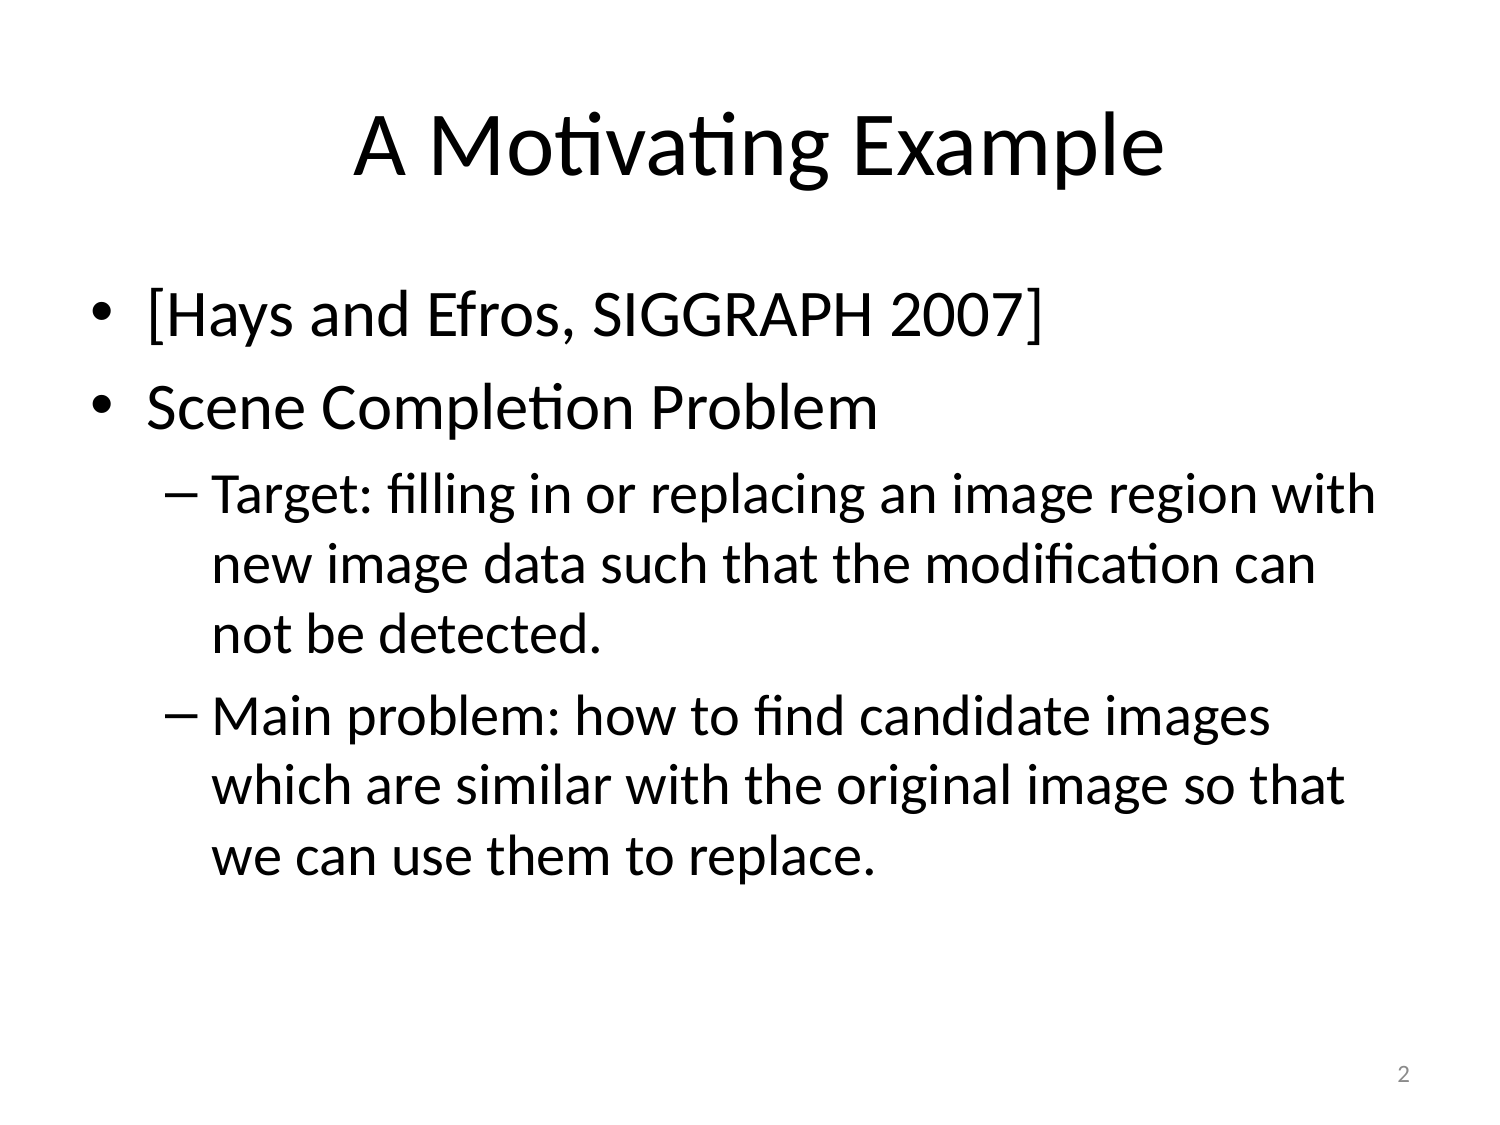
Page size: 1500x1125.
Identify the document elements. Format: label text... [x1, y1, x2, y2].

list [Hays and Efros, SIGGRAPH 2007] Scene Completion Problem Target: ﬁlling in or replacing an image region with new image data such that the modiﬁcation can not be detected. Main problem: how to find candidate images which are similar with the original image so that we can use them to replace. [75, 262, 1425, 1024]
slide_number 2 [1074, 1042, 1425, 1103]
title A Motivating Example [75, 45, 1425, 233]
